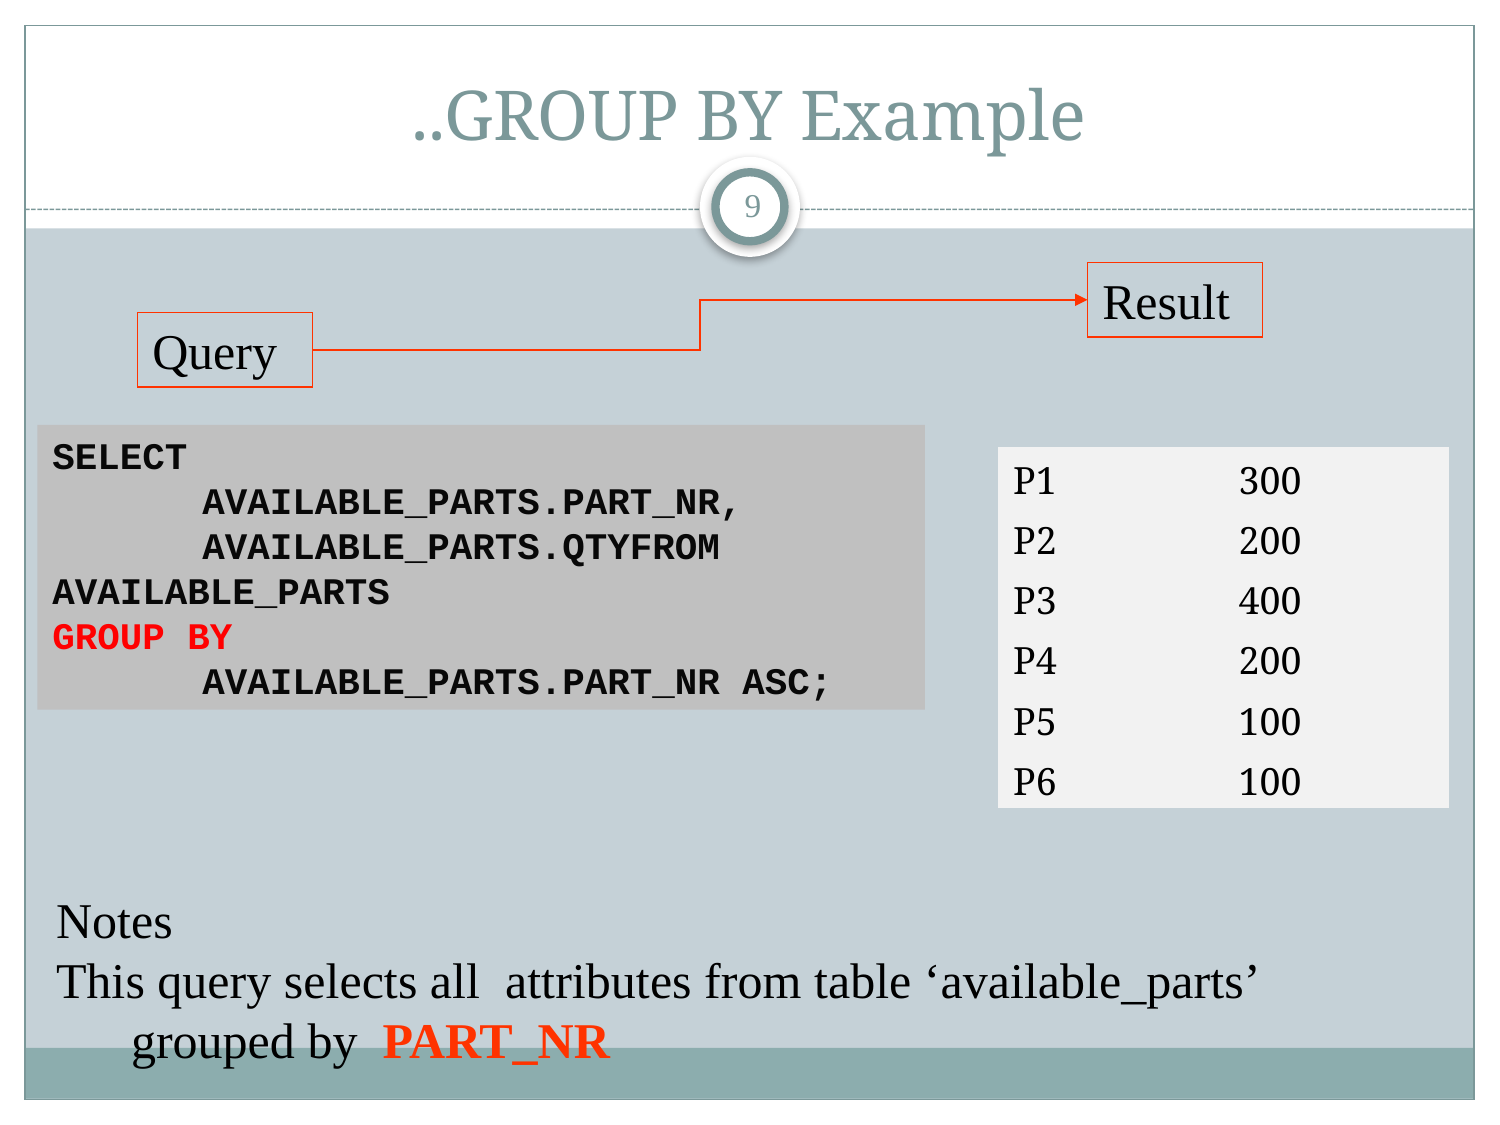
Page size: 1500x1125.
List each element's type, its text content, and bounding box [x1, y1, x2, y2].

text_box Query [137, 312, 313, 388]
text_box Result [1087, 262, 1263, 338]
table_cell 400 [1224, 567, 1449, 627]
table_cell P6 [998, 748, 1224, 808]
table_cell 100 [1224, 748, 1449, 808]
slide_number 9 [715, 168, 791, 241]
table_cell P2 [998, 507, 1224, 567]
table_cell 200 [1224, 507, 1449, 567]
text_box Notes This query selects all attributes from table ‘available_parts’ grouped by PART_NR [41, 881, 1379, 1077]
table_cell P3 [998, 567, 1224, 627]
table_cell P4 [998, 627, 1224, 687]
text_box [312, 300, 1088, 351]
text_box SELECT AVAILABLE_PARTS.PART_NR, AVAILABLE_PARTS.QTYFROM AVAILABLE_PARTS GROUP BY AVAILABLE_PARTS.PART_NR ASC; [37, 424, 925, 710]
table_cell 200 [1224, 627, 1449, 687]
table_header P1 [998, 447, 1224, 507]
table_cell 100 [1224, 687, 1449, 748]
table_header 300 [1224, 447, 1449, 507]
title ..GROUP BY Example [49, 37, 1450, 162]
table_cell P5 [998, 687, 1224, 748]
